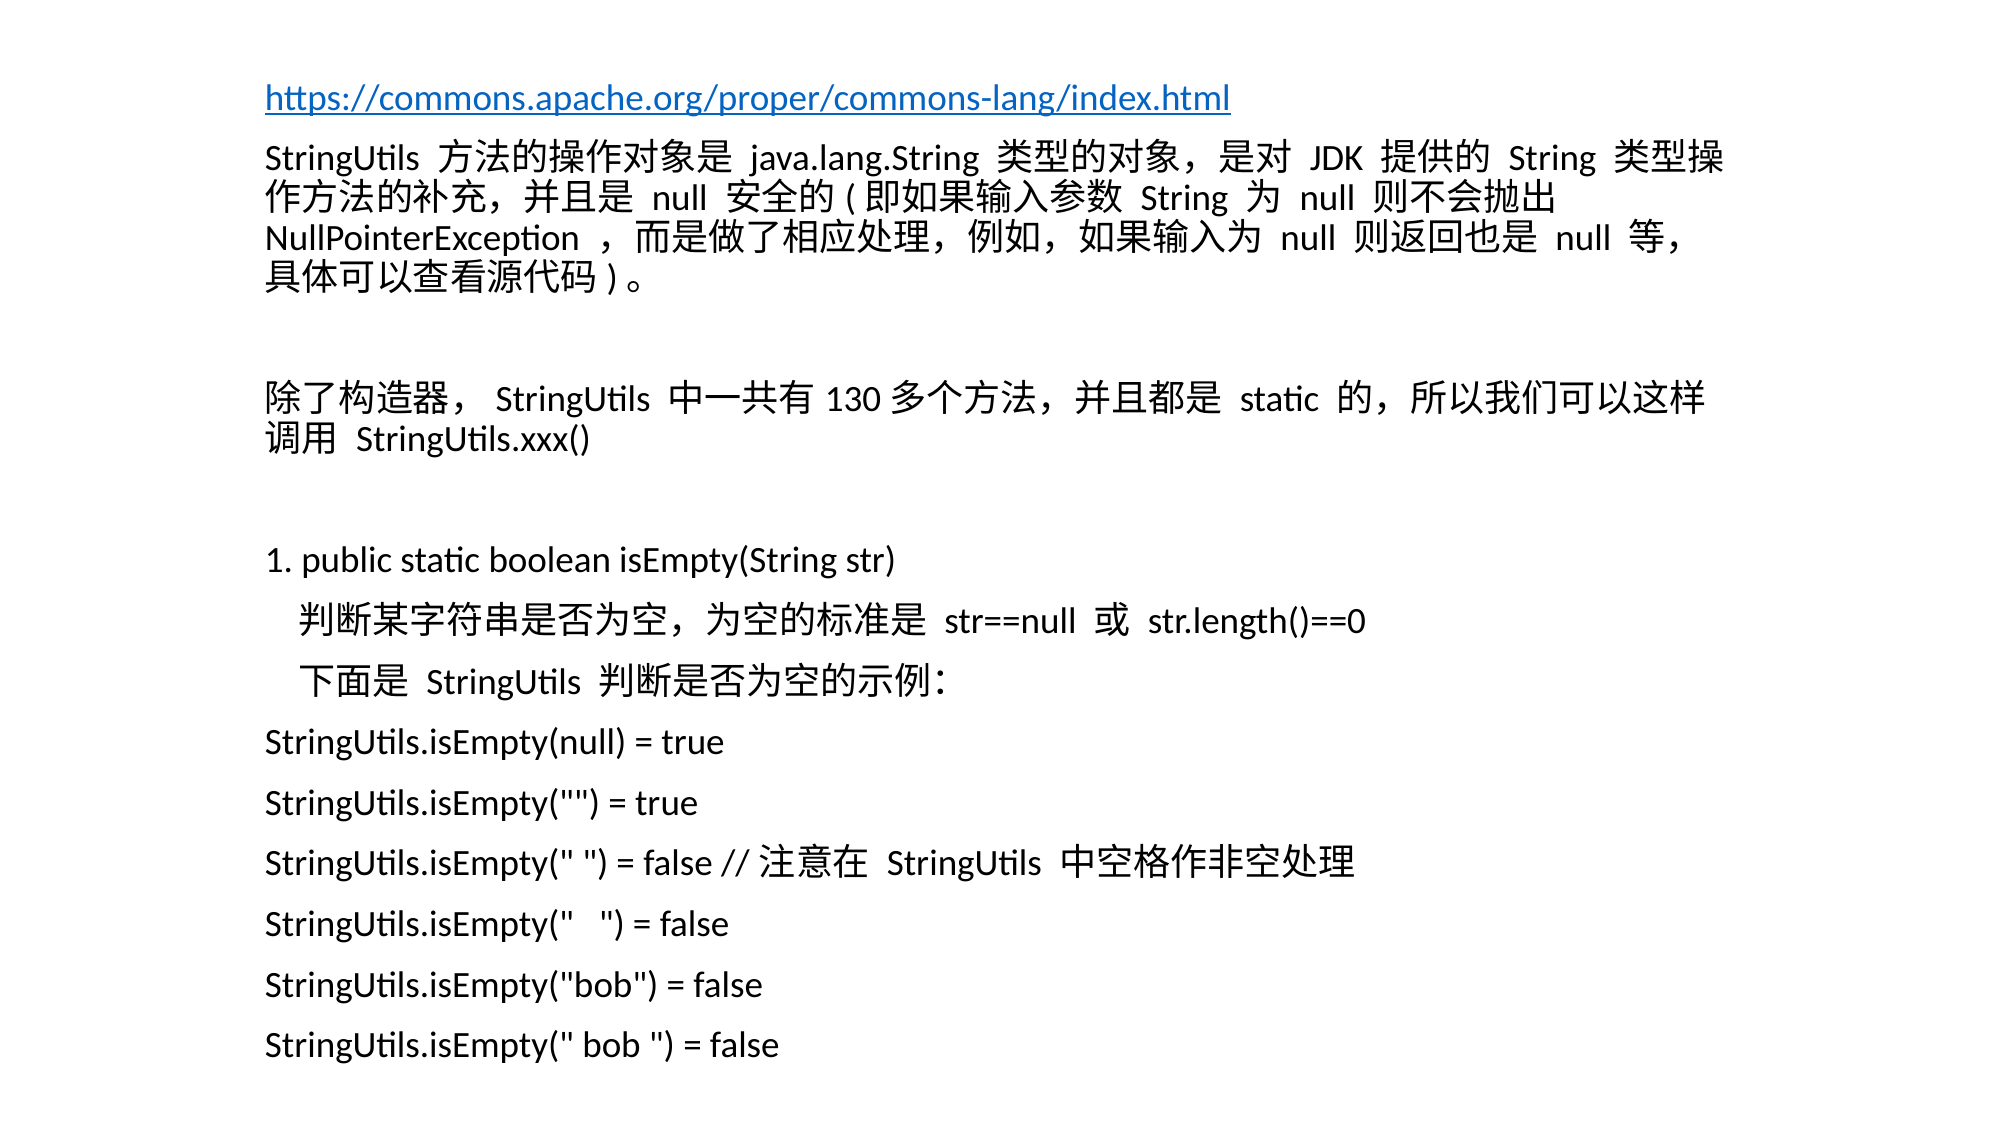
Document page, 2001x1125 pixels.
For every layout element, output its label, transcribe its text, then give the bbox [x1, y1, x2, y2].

subtitle https://commons.apache.org/proper/commons-lang/index.html StringUtils 方法的操作对象是 java.lang.String 类型的对象，是对 JDK 提供的 String 类型操作方法的补充，并且是 null 安全的(即如果输入参数 String 为 null 则不会抛出 NullPointerException ，而是做了相应处理，例如，如果输入为 null 则返回也是 null 等，具体可以查看源代码)。 除了构造器，StringUtils 中一共有130多个方法，并且都是 static 的，所以我们可以这样调用 StringUtils.xxx() 1. public static boolean isEmpty(String str) 判断某字符串是否为空，为空的标准是 str==null 或 str.length()==0 下面是 StringUtils 判断是否为空的示例： StringUtils.isEmpty(null) = true StringUtils.isEmpty("") = true StringUtils.isEmpty(" ") = false //注意在 StringUtils 中空格作非空处理 StringUtils.isEmpty(" ") = false StringUtils.isEmpty("bob") = false StringUtils.isEmpty(" bob ") = false [249, 70, 1750, 1077]
